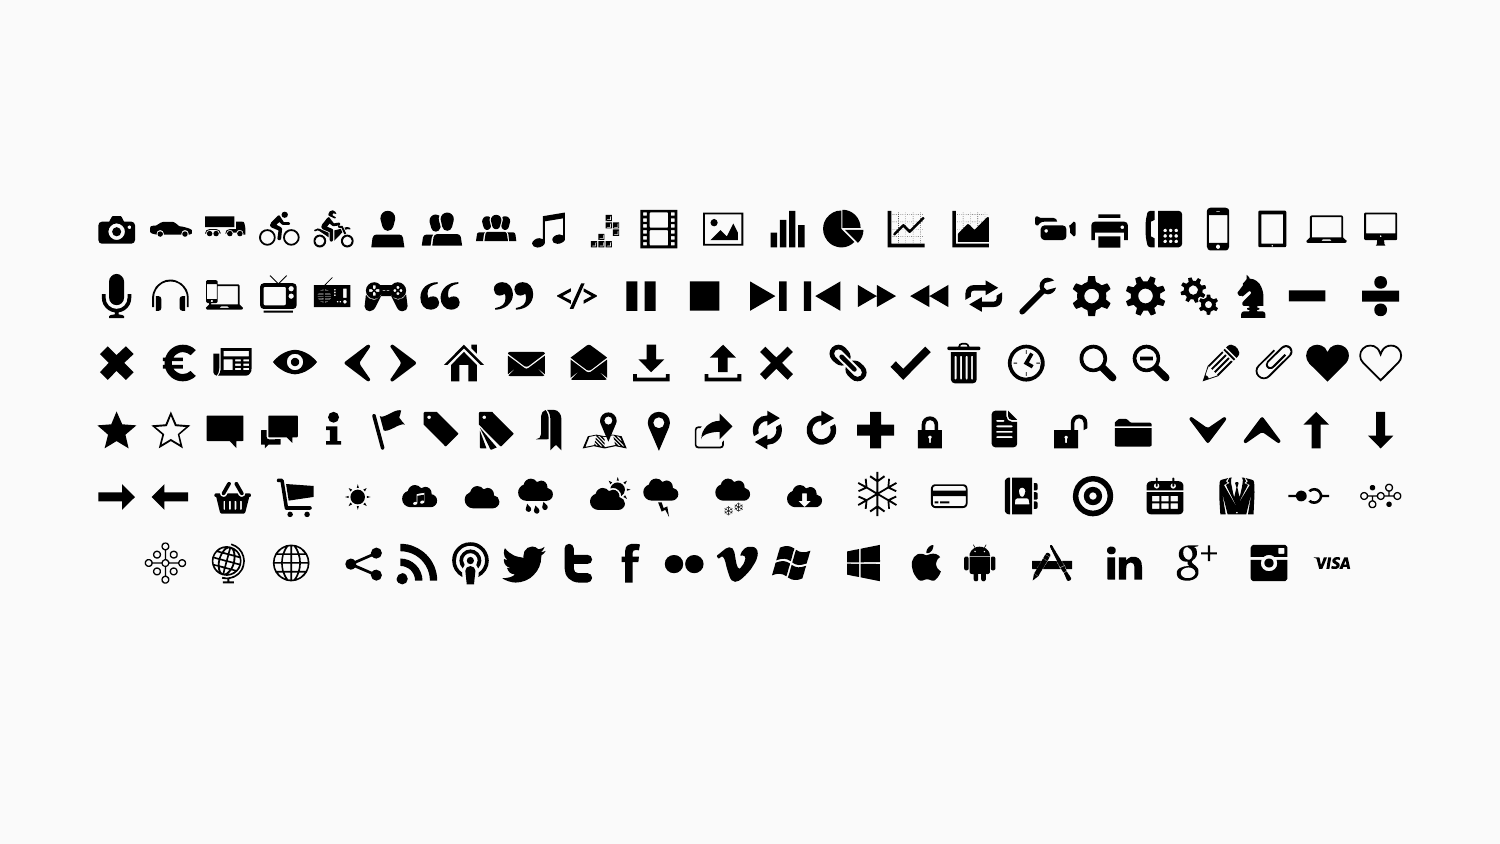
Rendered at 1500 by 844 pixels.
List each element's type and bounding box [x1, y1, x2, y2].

text_box [658, 502, 670, 518]
text_box [421, 234, 463, 246]
text_box [1069, 221, 1076, 237]
text_box [910, 284, 949, 308]
text_box [402, 485, 438, 508]
text_box [806, 410, 837, 445]
text_box [260, 275, 297, 309]
text_box [259, 229, 276, 246]
text_box [734, 502, 743, 512]
text_box [770, 232, 778, 248]
text_box [313, 210, 354, 248]
text_box [396, 573, 408, 585]
text_box [1360, 483, 1402, 509]
text_box [150, 221, 192, 237]
text_box [213, 348, 252, 376]
text_box [225, 221, 246, 237]
text_box [1091, 221, 1128, 241]
text_box [1306, 215, 1347, 243]
text_box [1107, 557, 1116, 580]
text_box [590, 241, 612, 248]
text_box [1114, 428, 1152, 447]
text_box [144, 542, 187, 584]
text_box [535, 409, 562, 451]
text_box [964, 544, 996, 582]
text_box [493, 282, 513, 310]
text_box [930, 484, 968, 509]
text_box [97, 411, 137, 449]
text_box [1180, 277, 1218, 315]
text_box [1288, 490, 1307, 502]
text_box [557, 283, 597, 309]
text_box [1374, 303, 1388, 317]
text_box [715, 478, 751, 501]
text_box [1237, 274, 1266, 318]
text_box [787, 485, 823, 508]
text_box [847, 544, 881, 582]
text_box [1012, 477, 1038, 515]
text_box [716, 546, 758, 582]
text_box [1019, 277, 1057, 315]
text_box [1250, 559, 1288, 582]
text_box [1374, 276, 1388, 289]
text_box [969, 292, 1003, 312]
text_box [1114, 418, 1152, 427]
text_box [345, 547, 382, 581]
text_box [443, 344, 485, 382]
text_box [689, 281, 720, 311]
text_box [779, 281, 787, 311]
text_box [205, 229, 221, 237]
text_box [205, 280, 244, 310]
text_box [1054, 414, 1088, 449]
text_box [326, 426, 342, 445]
text_box [1072, 276, 1111, 317]
text_box [533, 505, 540, 514]
text_box [379, 410, 405, 431]
text_box [1250, 544, 1288, 557]
text_box [1359, 344, 1403, 382]
text_box [685, 555, 704, 574]
text_box [400, 543, 438, 581]
text_box [206, 415, 244, 449]
text_box [857, 471, 897, 517]
text_box [109, 273, 125, 306]
text_box [1098, 236, 1121, 248]
text_box [162, 344, 196, 382]
text_box [704, 374, 742, 382]
text_box [429, 212, 454, 232]
text_box [1032, 545, 1073, 581]
text_box [1132, 344, 1170, 382]
text_box [272, 544, 310, 582]
text_box [917, 416, 942, 449]
text_box [1308, 487, 1330, 504]
text_box [564, 543, 593, 583]
text_box [1303, 411, 1330, 449]
text_box [1004, 477, 1011, 515]
text_box [709, 344, 736, 373]
text_box [947, 342, 981, 351]
text_box [887, 210, 925, 248]
text_box [518, 478, 553, 511]
text_box [890, 346, 931, 380]
text_box [1288, 290, 1326, 302]
text_box [664, 555, 684, 574]
text_box [644, 281, 656, 311]
text_box [532, 212, 565, 248]
text_box [1255, 345, 1293, 380]
text_box [638, 344, 665, 373]
text_box [152, 279, 189, 311]
text_box [1107, 546, 1116, 555]
text_box [857, 411, 895, 449]
text_box [328, 411, 340, 423]
text_box [344, 344, 371, 382]
text_box [1007, 344, 1045, 382]
text_box [525, 503, 532, 512]
text_box [276, 478, 314, 510]
text_box [151, 411, 191, 449]
text_box [1219, 477, 1255, 515]
text_box [1035, 216, 1058, 226]
text_box [991, 410, 1018, 448]
text_box [380, 210, 396, 231]
text_box [1264, 558, 1274, 568]
text_box [590, 480, 627, 510]
text_box [626, 281, 638, 311]
text_box [372, 414, 385, 450]
text_box [98, 216, 136, 244]
text_box [1202, 344, 1240, 382]
text_box [1306, 344, 1349, 382]
text_box [287, 511, 293, 518]
text_box [1146, 492, 1184, 515]
text_box [754, 424, 782, 450]
text_box [99, 346, 134, 380]
text_box [1313, 557, 1351, 569]
text_box [1040, 225, 1067, 241]
text_box [1243, 417, 1281, 444]
text_box [214, 482, 251, 514]
text_box [911, 545, 941, 581]
text_box [98, 484, 136, 510]
text_box [798, 225, 805, 248]
text_box [789, 210, 796, 248]
text_box [1201, 545, 1217, 562]
text_box [598, 233, 605, 240]
text_box [313, 277, 351, 308]
text_box [779, 219, 787, 248]
text_box [694, 426, 724, 449]
text_box [364, 282, 408, 312]
text_box [1118, 556, 1143, 580]
text_box [703, 212, 744, 246]
text_box [750, 281, 776, 311]
text_box [1145, 210, 1155, 248]
text_box [1072, 475, 1114, 517]
text_box [760, 346, 793, 380]
text_box [261, 415, 298, 449]
text_box [701, 413, 733, 440]
text_box [829, 344, 867, 382]
text_box [1079, 344, 1117, 382]
text_box [643, 478, 679, 501]
text_box [514, 282, 534, 310]
text_box [478, 411, 514, 450]
text_box [570, 344, 608, 380]
text_box [465, 566, 476, 585]
text_box [420, 282, 460, 310]
text_box [823, 209, 864, 248]
text_box [621, 543, 640, 583]
text_box [633, 374, 670, 382]
text_box [304, 511, 310, 518]
text_box [803, 281, 812, 311]
text_box [464, 486, 500, 509]
text_box [452, 542, 489, 578]
text_box [507, 351, 545, 377]
text_box [640, 209, 678, 249]
text_box [965, 280, 999, 300]
text_box [1126, 276, 1166, 316]
text_box [1367, 411, 1394, 449]
text_box [605, 214, 620, 236]
text_box [423, 411, 459, 447]
text_box [1206, 207, 1230, 251]
text_box [752, 410, 780, 437]
text_box [771, 546, 811, 580]
text_box [348, 488, 367, 507]
text_box [1098, 214, 1121, 218]
text_box [272, 349, 318, 375]
text_box [270, 211, 291, 241]
text_box [950, 352, 977, 384]
text_box [1362, 290, 1400, 302]
text_box [857, 284, 897, 308]
text_box [724, 506, 733, 516]
text_box [482, 214, 511, 230]
text_box [283, 229, 300, 246]
text_box [582, 412, 627, 449]
text_box [815, 281, 841, 311]
text_box [952, 210, 989, 248]
text_box [390, 344, 417, 382]
text_box [647, 411, 670, 451]
text_box [1146, 477, 1184, 491]
text_box [1176, 545, 1199, 581]
text_box [1158, 210, 1183, 248]
text_box [101, 294, 132, 319]
text_box [211, 543, 245, 584]
text_box [1364, 212, 1398, 246]
text_box [475, 231, 517, 242]
text_box [371, 234, 405, 248]
text_box [151, 484, 189, 510]
text_box [205, 216, 235, 228]
text_box [1258, 210, 1287, 248]
text_box [502, 546, 546, 583]
text_box [1189, 417, 1227, 444]
